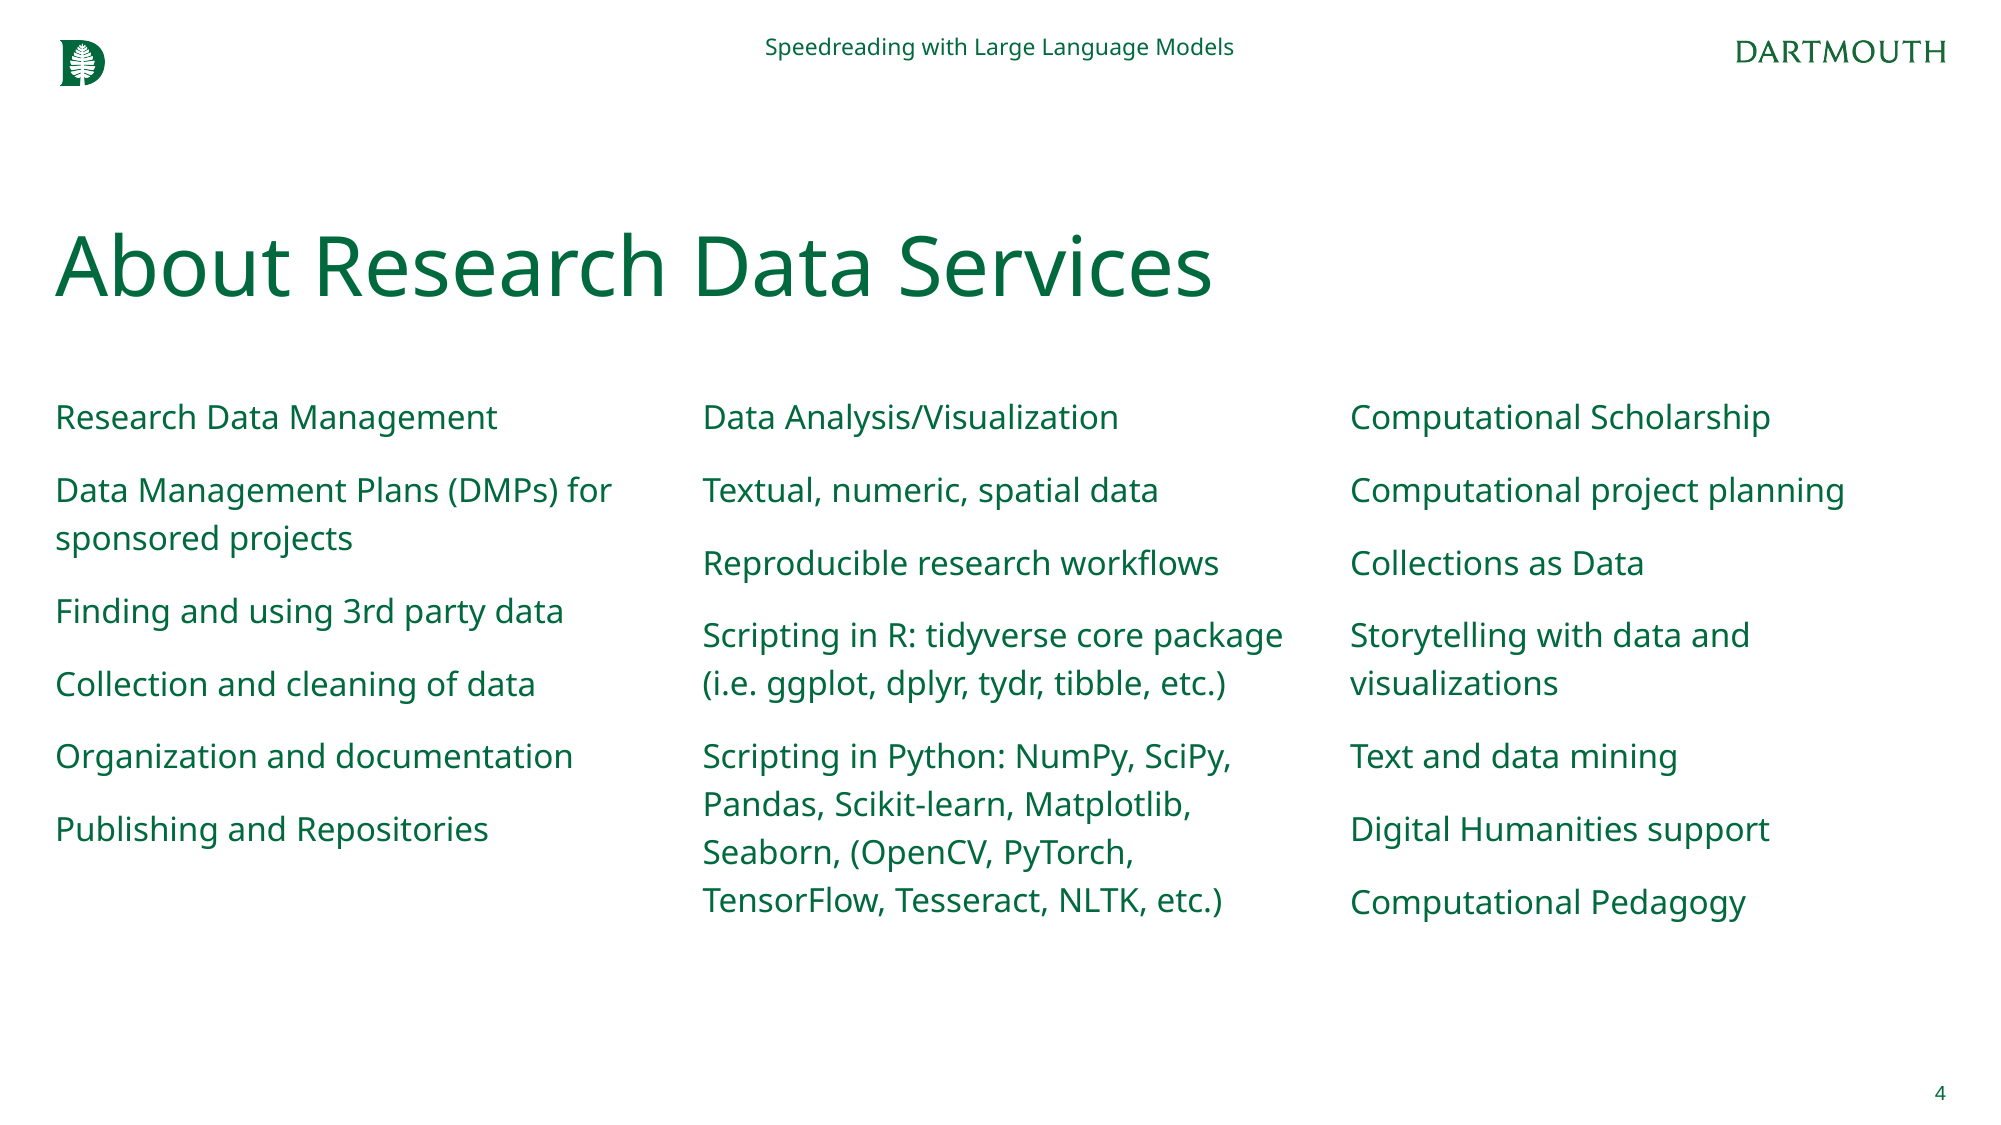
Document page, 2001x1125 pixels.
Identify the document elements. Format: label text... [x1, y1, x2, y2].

picture [60, 40, 105, 86]
footer Speedreading with Large Language Models [390, 30, 1610, 66]
picture [1735, 39, 1947, 64]
slide_number 4 [1860, 1074, 1947, 1111]
list Computational Scholarship Computational project planning Collections as Data Storytelling with data and visualizations Text and data mining Digital Humanities support Computational Pedagogy [1350, 388, 1950, 1066]
list Research Data Management Data Management Plans (DMPs) for sponsored projects Finding and using 3rd party data Collection and cleaning of data Organization and documentation Publishing and Repositories [55, 388, 656, 1066]
text_box Data Analysis/Visualization Textual, numeric, spatial data Reproducible research workflows Scripting in R: tidyverse core package (i.e. ggplot, dplyr, tydr, tibble, etc.) Scripting in Python: NumPy, SciPy, Pandas, Scikit-learn, Matplotlib, Seaborn, (OpenCV, PyTorch, TensorFlow, Tesseract, NLTK, etc.) [702, 388, 1303, 1066]
title About Research Data Services [55, 228, 1950, 380]
